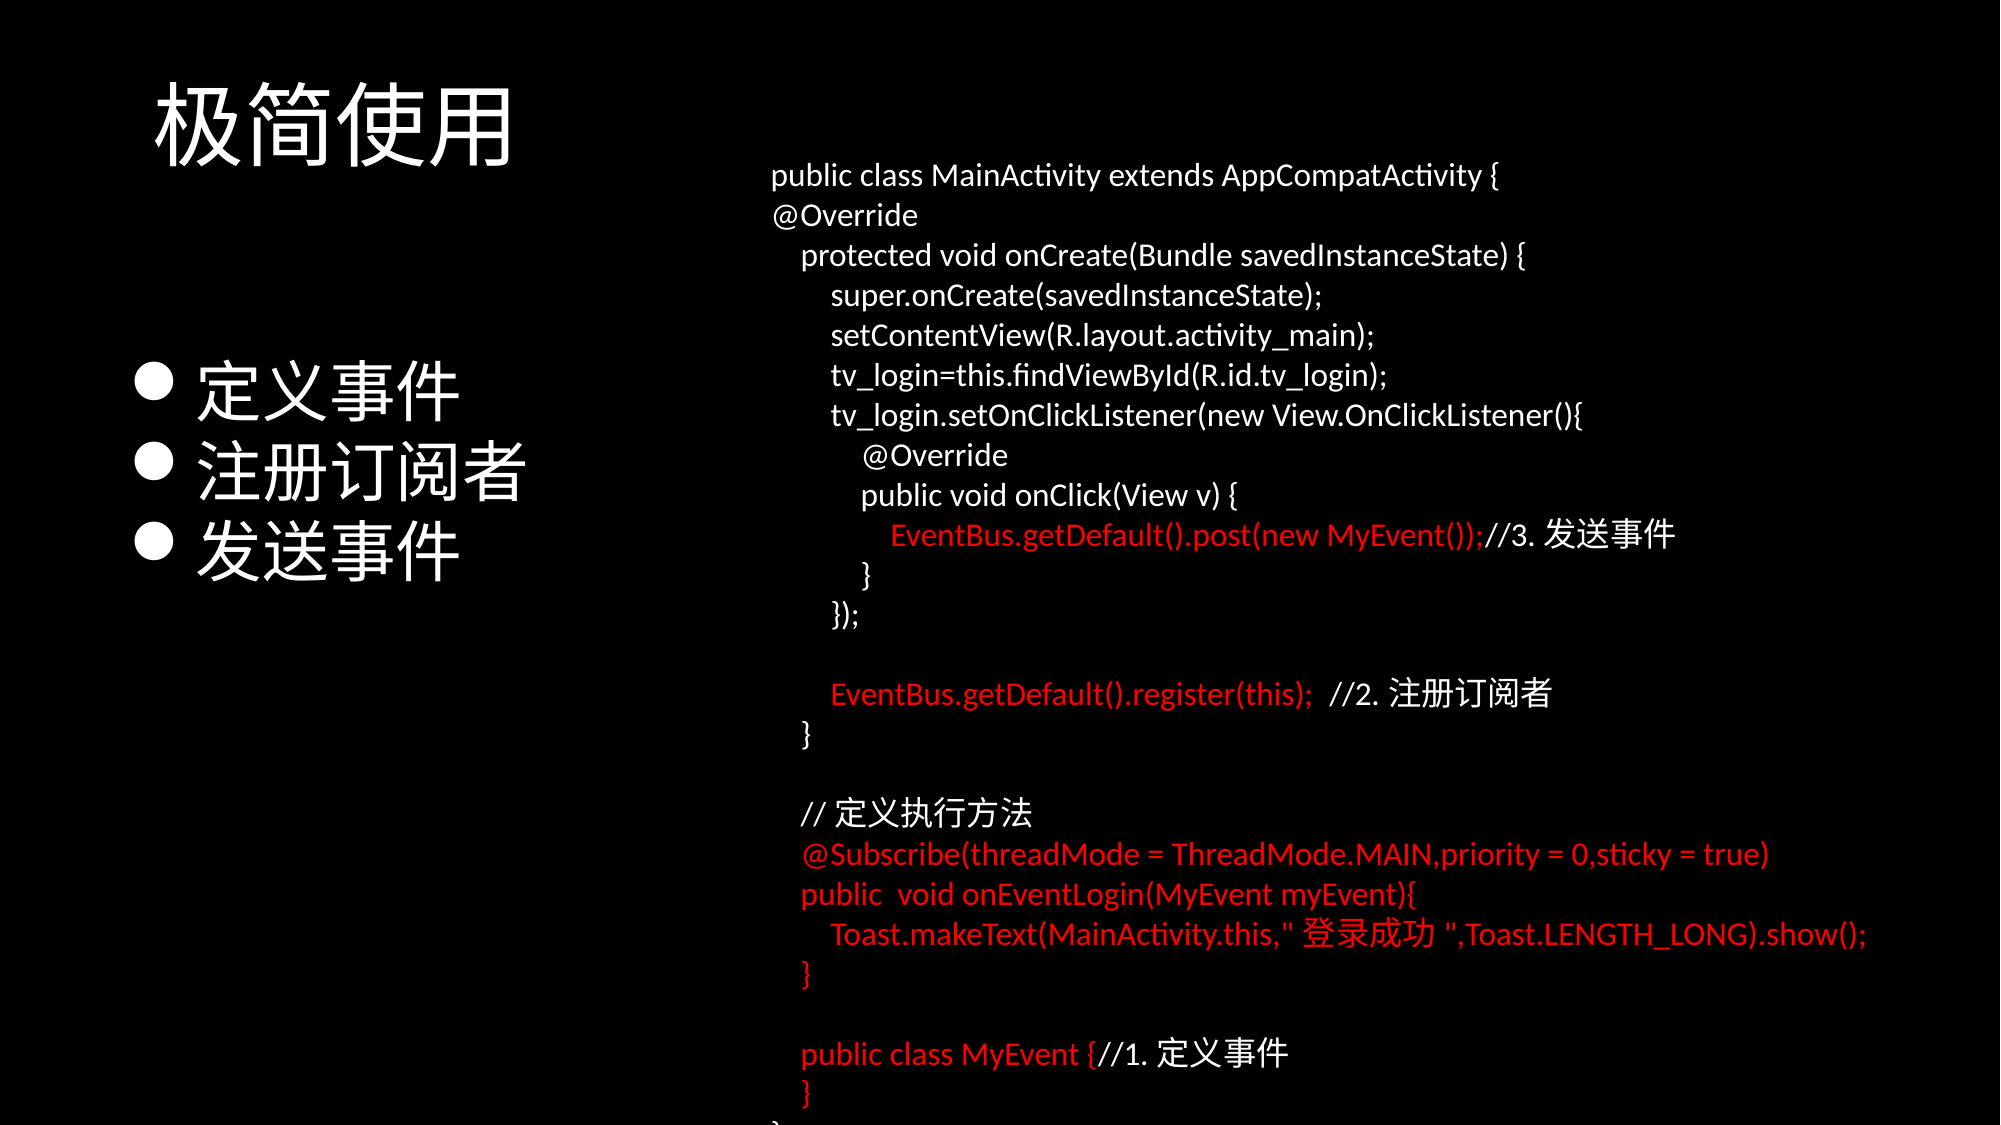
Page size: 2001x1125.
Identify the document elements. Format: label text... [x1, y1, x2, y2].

title 极简使用 [137, 38, 1863, 221]
text_box public class MainActivity extends AppCompatActivity { @Override protected void onCreate(Bundle savedInstanceState) { super.onCreate(savedInstanceState); setContentView(R.layout.activity_main); tv_login=this.findViewById(R.id.tv_login); tv_login.setOnClickListener(new View.OnClickListener(){ @Override public void onClick(View v) { EventBus.getDefault().post(new MyEvent());//3.发送事件 } }); EventBus.getDefault().register(this); //2.注册订阅者 } //定义执行方法 @Subscribe(threadMode = ThreadMode.MAIN,priority = 0,sticky = true) public void onEventLogin(MyEvent myEvent){ Toast.makeText(MainActivity.this,"登录成功",Toast.LENGTH_LONG).show(); } public class MyEvent {//1.定义事件 } } [755, 146, 2000, 1125]
text_box 定义事件 注册订阅者 发送事件 [114, 342, 755, 917]
